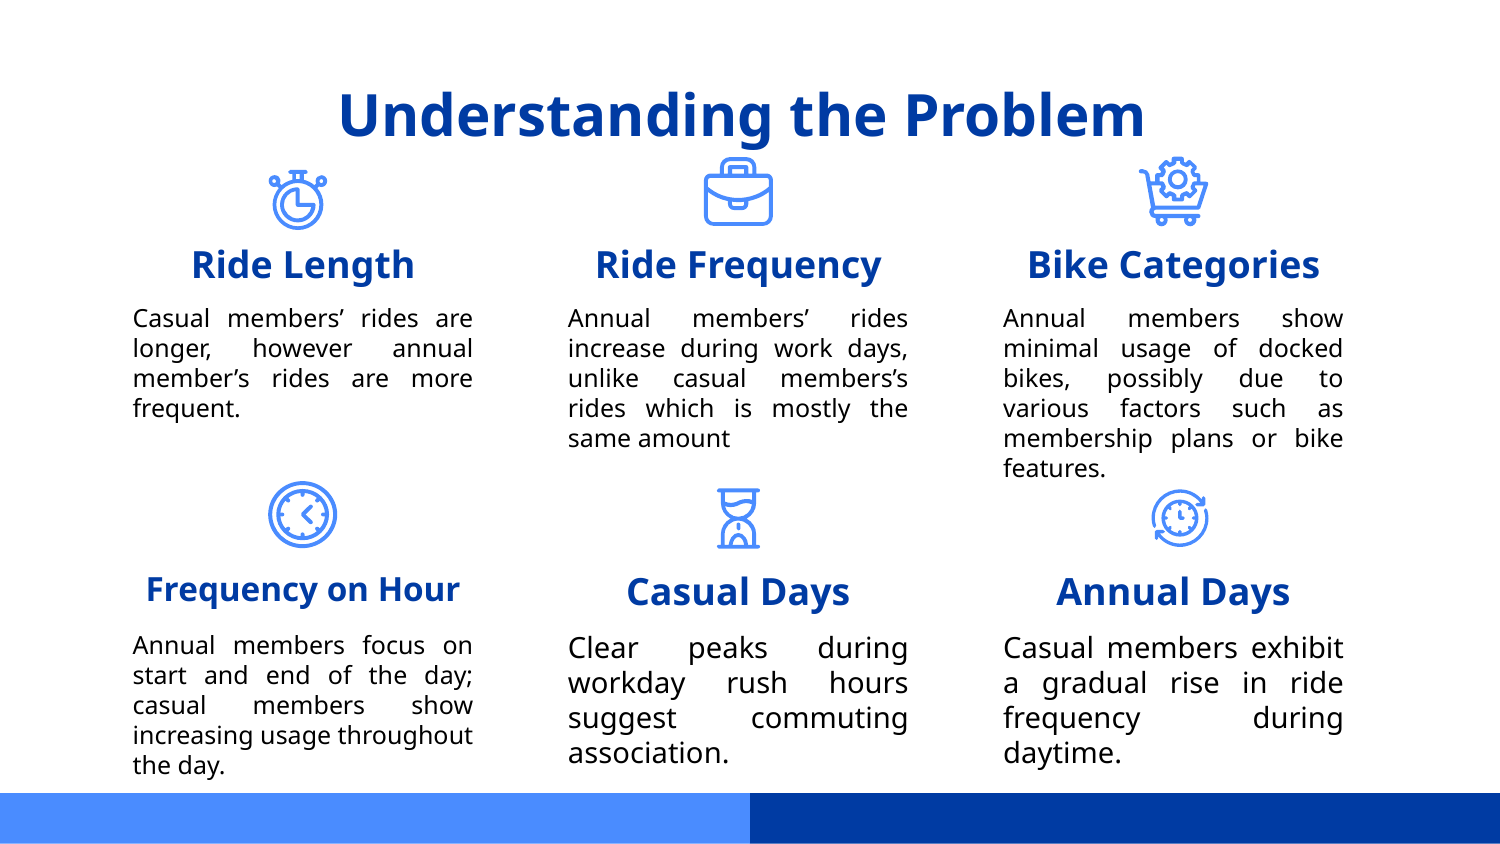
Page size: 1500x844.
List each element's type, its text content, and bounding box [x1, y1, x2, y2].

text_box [1138, 156, 1209, 227]
text_box Frequency on Hour [117, 553, 489, 614]
text_box Casual members exhibit a gradual rise in ride frequency during daytime. [988, 614, 1360, 734]
text_box Annual Days [988, 553, 1360, 614]
subtitle Bike Categories [988, 226, 1360, 287]
subtitle Annual members show minimal usage of docked bikes, possibly due to various factors such as membership plans or bike features. [988, 287, 1360, 407]
subtitle Ride Length [117, 226, 489, 287]
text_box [1151, 489, 1209, 548]
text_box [716, 488, 761, 549]
text_box [703, 157, 773, 226]
text_box Clear peaks during workday rush hours suggest commuting association. [552, 614, 924, 734]
subtitle Ride Frequency [552, 226, 924, 287]
subtitle Annual members’ rides increase during work days, unlike casual members’s rides which is mostly the same amount [552, 287, 924, 407]
text_box Casual Days [552, 553, 924, 614]
title Understanding the Problem [117, 62, 1383, 157]
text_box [267, 480, 338, 549]
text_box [267, 169, 328, 231]
subtitle Casual members’ rides are longer, however annual member’s rides are more frequent. [117, 287, 489, 407]
text_box Annual members focus on start and end of the day; casual members show increasing usage throughout the day. [117, 614, 489, 734]
